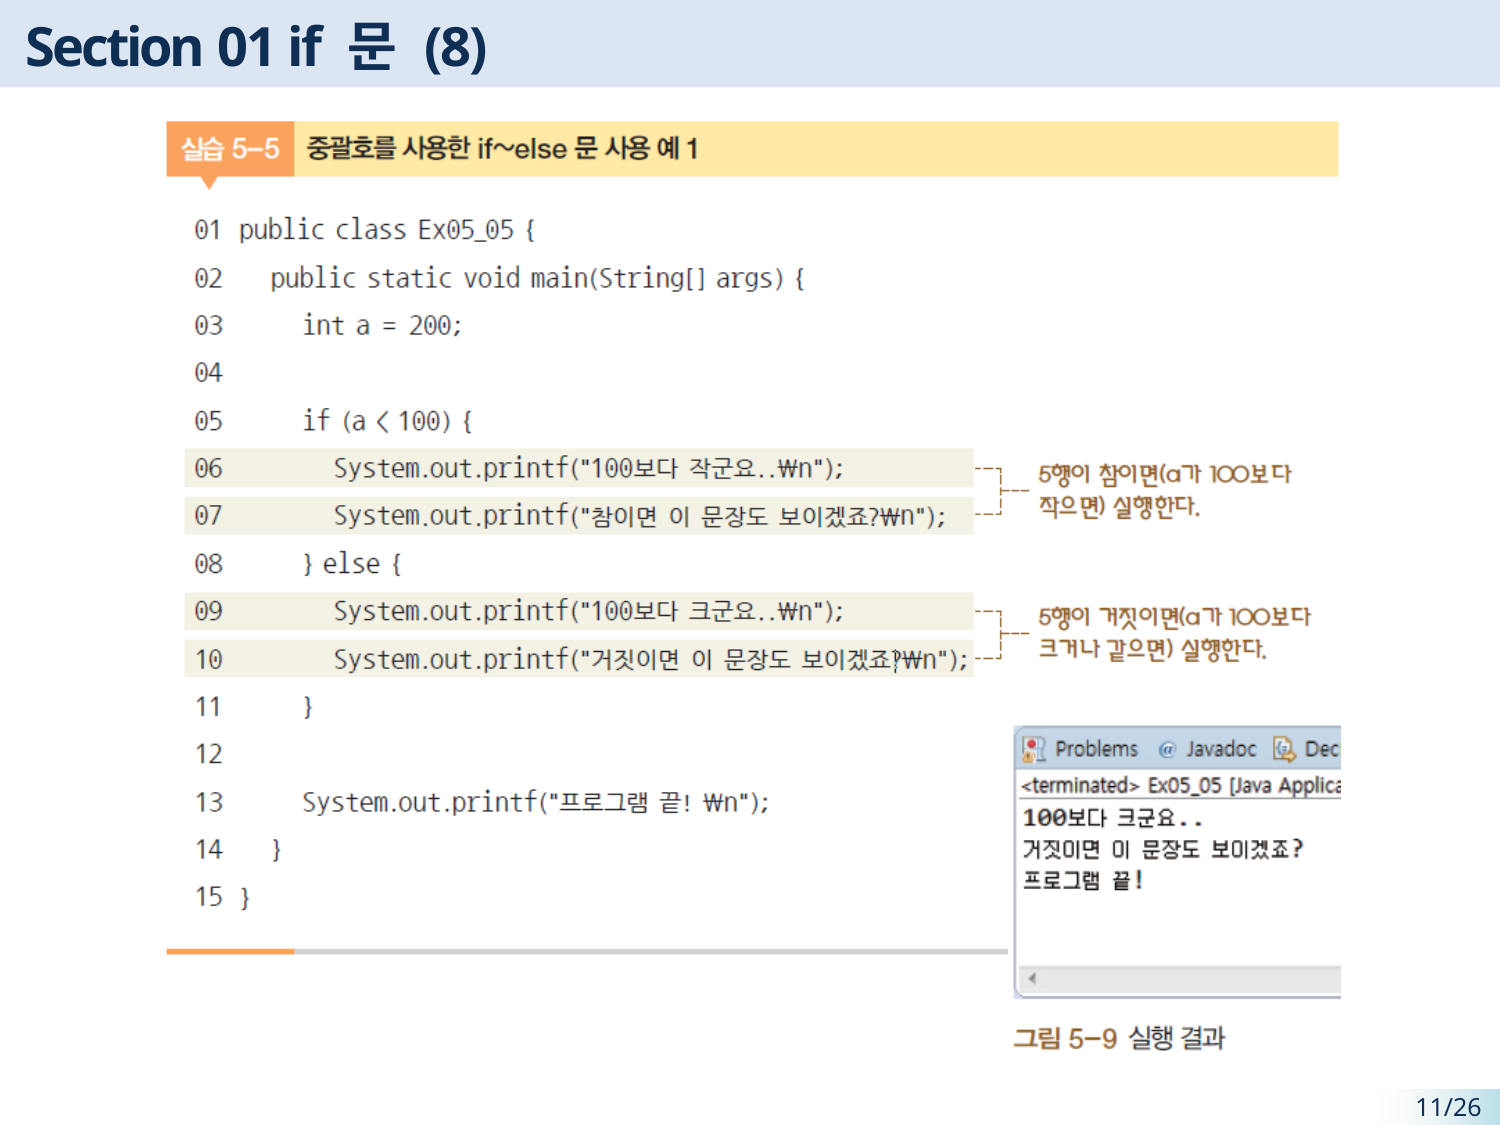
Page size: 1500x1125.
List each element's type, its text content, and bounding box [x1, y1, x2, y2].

picture [1008, 720, 1341, 1055]
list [164, 120, 1340, 957]
title Section 01 if 문 (8) [10, 5, 1288, 84]
